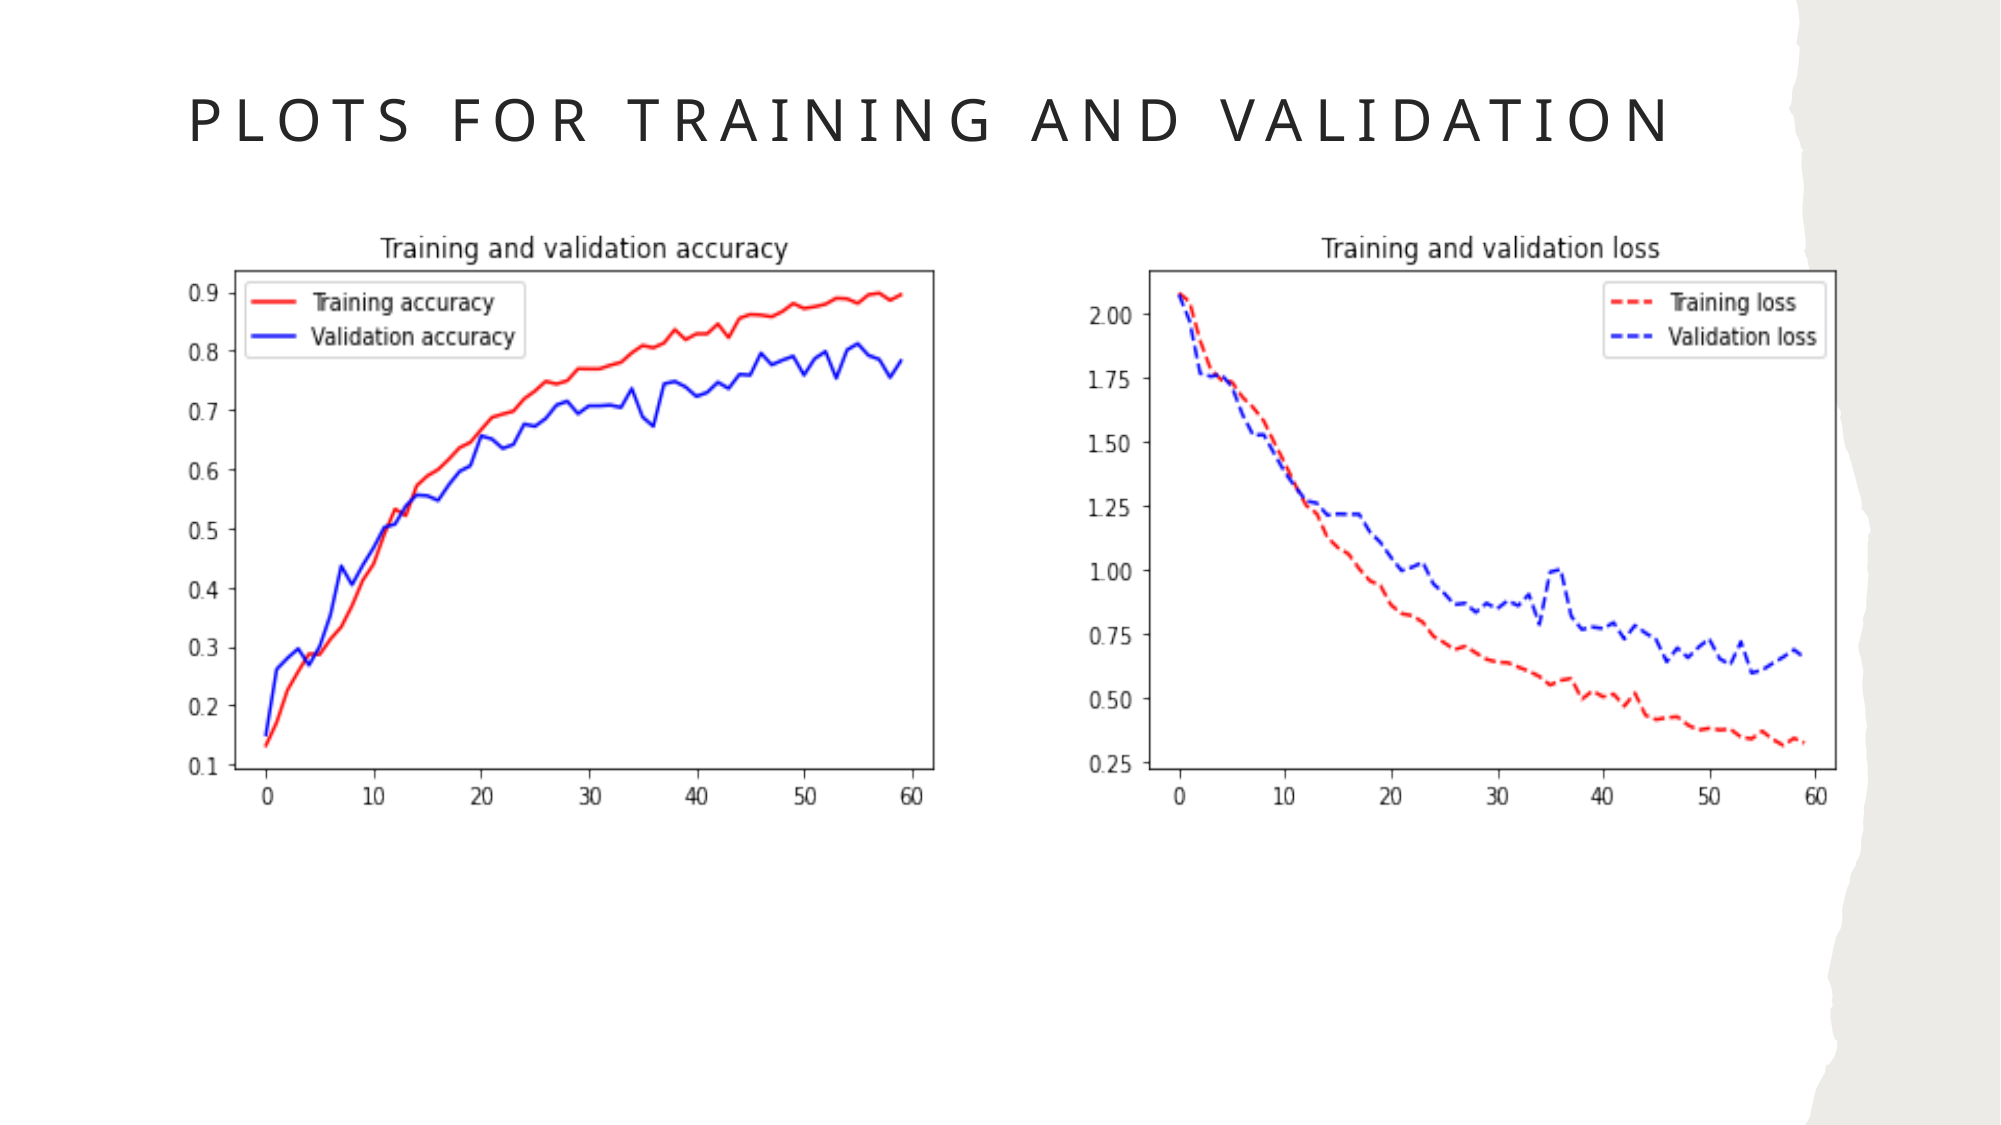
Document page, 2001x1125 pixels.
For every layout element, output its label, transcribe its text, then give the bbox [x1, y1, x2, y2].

title PLOTS for training and validation [172, 34, 1782, 196]
picture [1073, 0, 2000, 1125]
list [172, 220, 948, 824]
